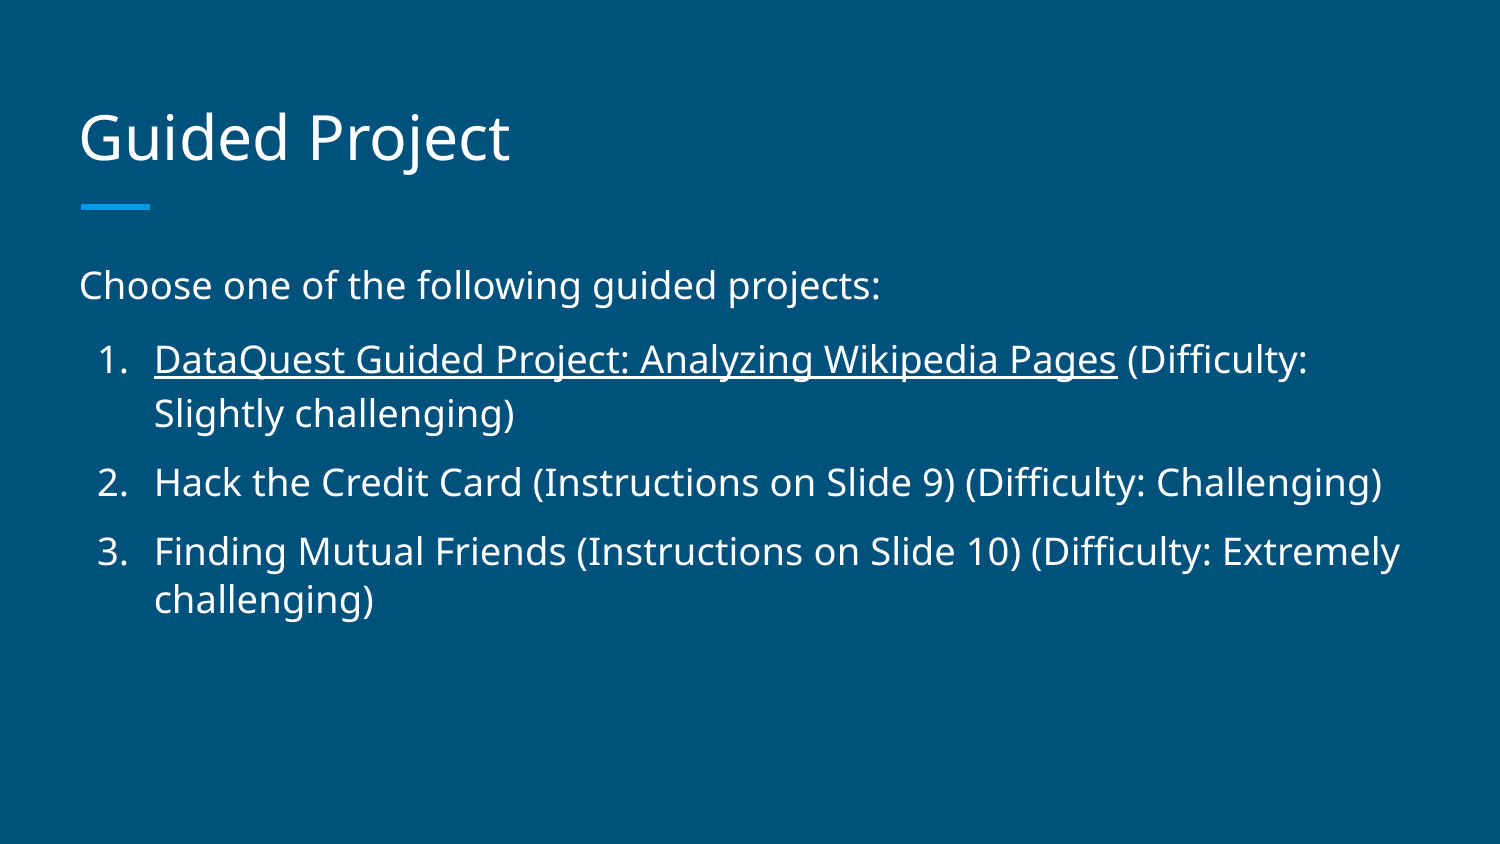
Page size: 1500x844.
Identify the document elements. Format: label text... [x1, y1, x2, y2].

title Guided Project [63, 75, 1437, 188]
list Choose one of the following guided projects: DataQuest Guided Project: Analyzing Wikipedia Pages (Difficulty: Slightly challenging) Hack the Credit Card (Instructions on Slide 9) (Difficulty: Challenging) Finding Mutual Friends (Instructions on Slide 10) (Difficulty: Extremely challenging) [63, 244, 1437, 749]
